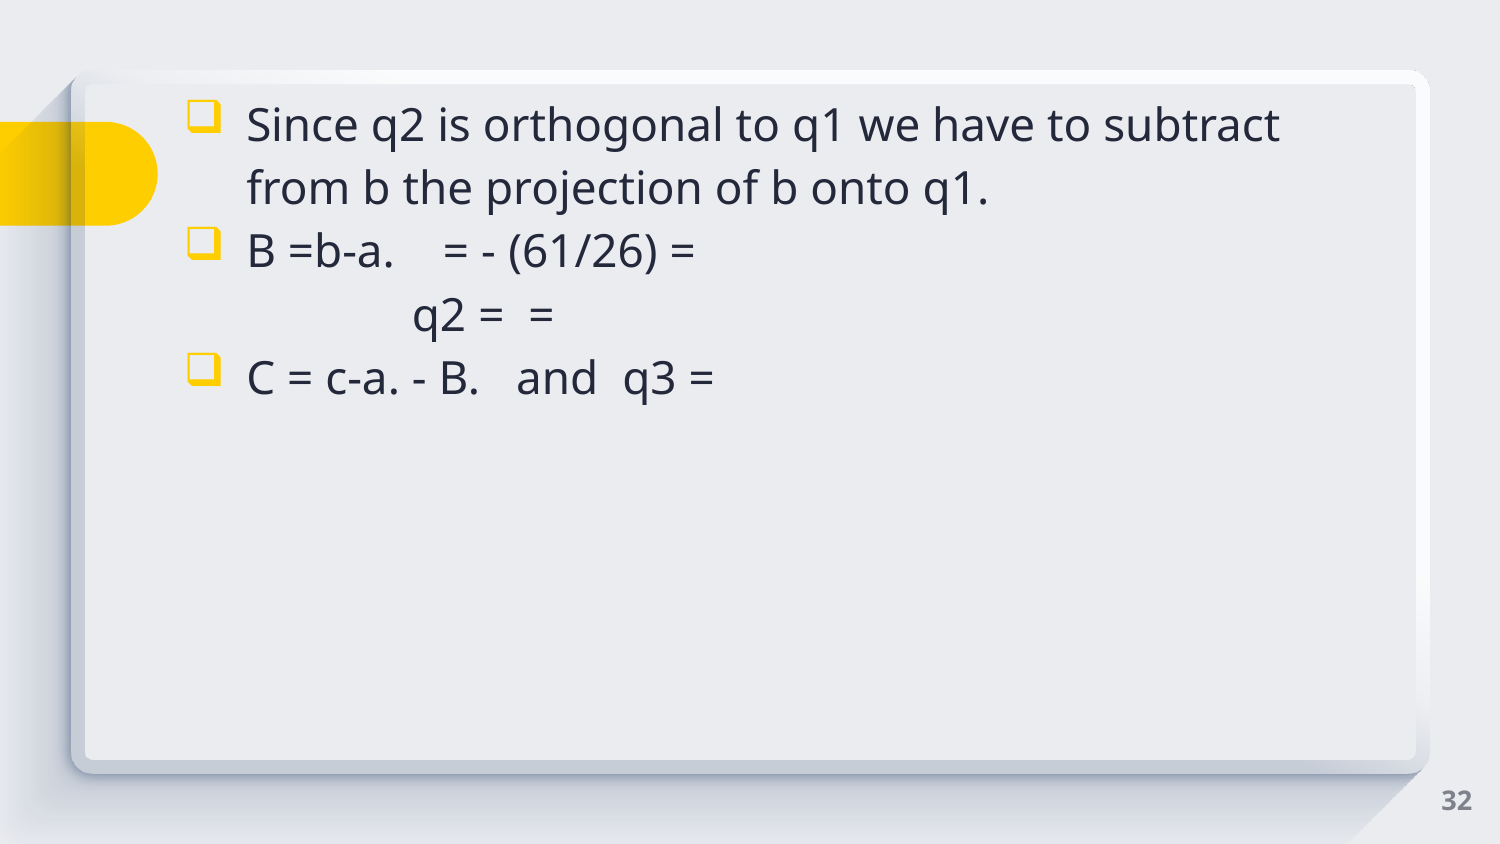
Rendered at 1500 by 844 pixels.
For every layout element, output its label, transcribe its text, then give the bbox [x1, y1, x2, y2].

slide_number 32 [1414, 759, 1500, 844]
picture [0, 0, 1500, 844]
